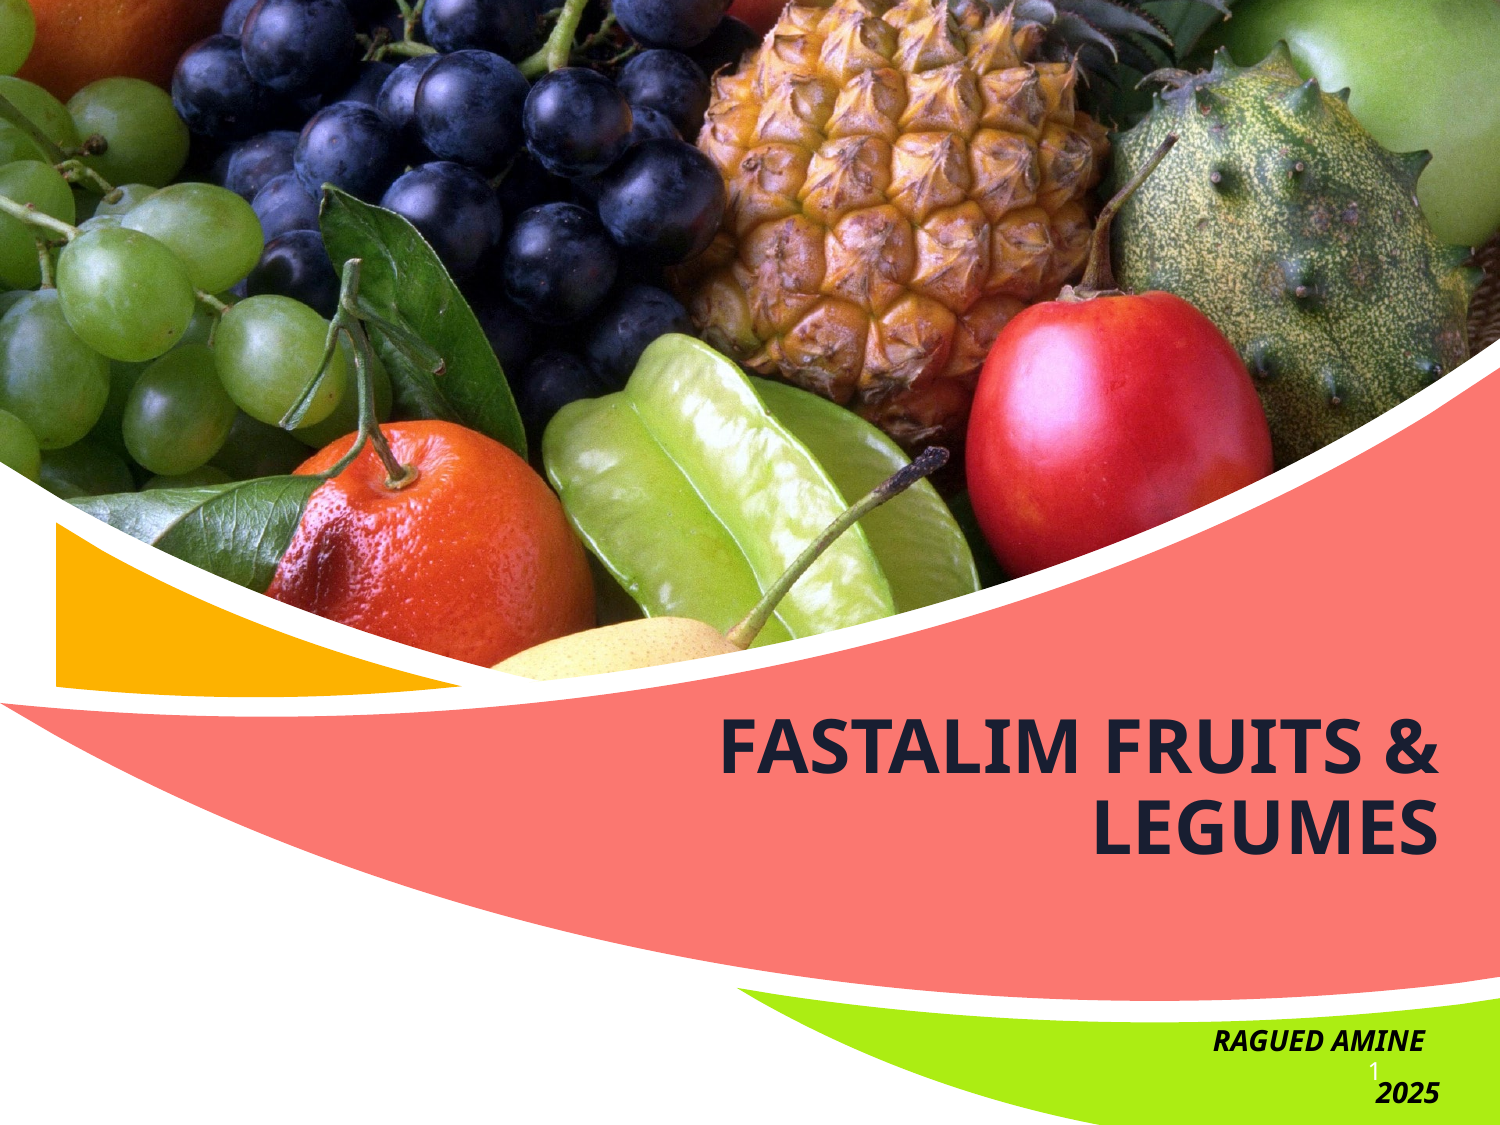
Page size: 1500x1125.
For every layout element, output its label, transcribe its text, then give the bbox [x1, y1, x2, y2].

subtitle RAGUED AMINE 2025 [1181, 1018, 1500, 1125]
slide_number 1 [1059, 1042, 1397, 1103]
text_box [54, 683, 463, 699]
title FastAlim Fruits & LEGUMES [375, 683, 1500, 879]
picture [0, 0, 1500, 683]
